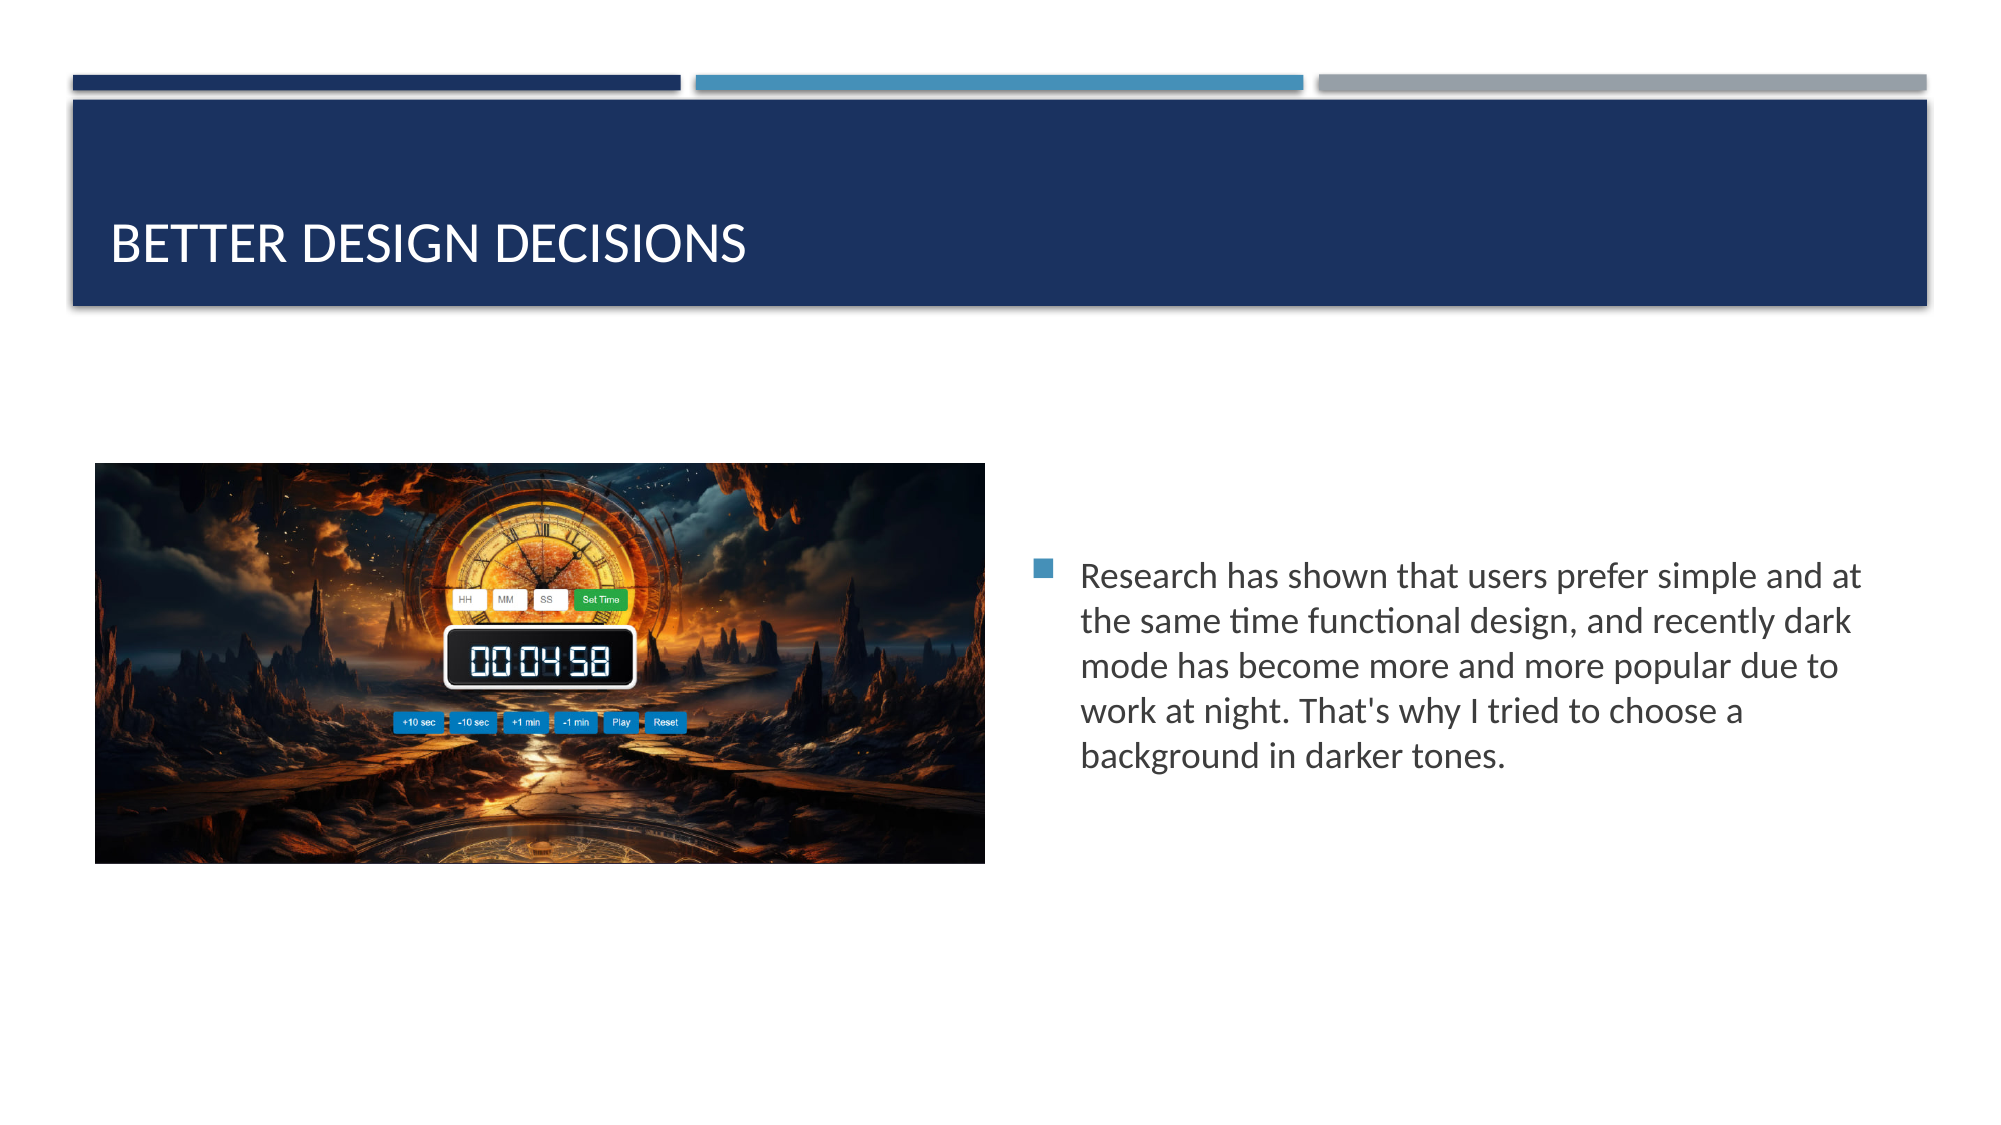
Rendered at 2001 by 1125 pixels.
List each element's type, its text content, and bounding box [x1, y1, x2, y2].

title Better design decisions [95, 119, 1905, 282]
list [94, 462, 986, 865]
list Research has shown that users prefer simple and at the same time functional design, and recently dark mode has become more and more popular due to work at night. That's why I tried to choose a background in darker tones. [1015, 365, 1905, 962]
